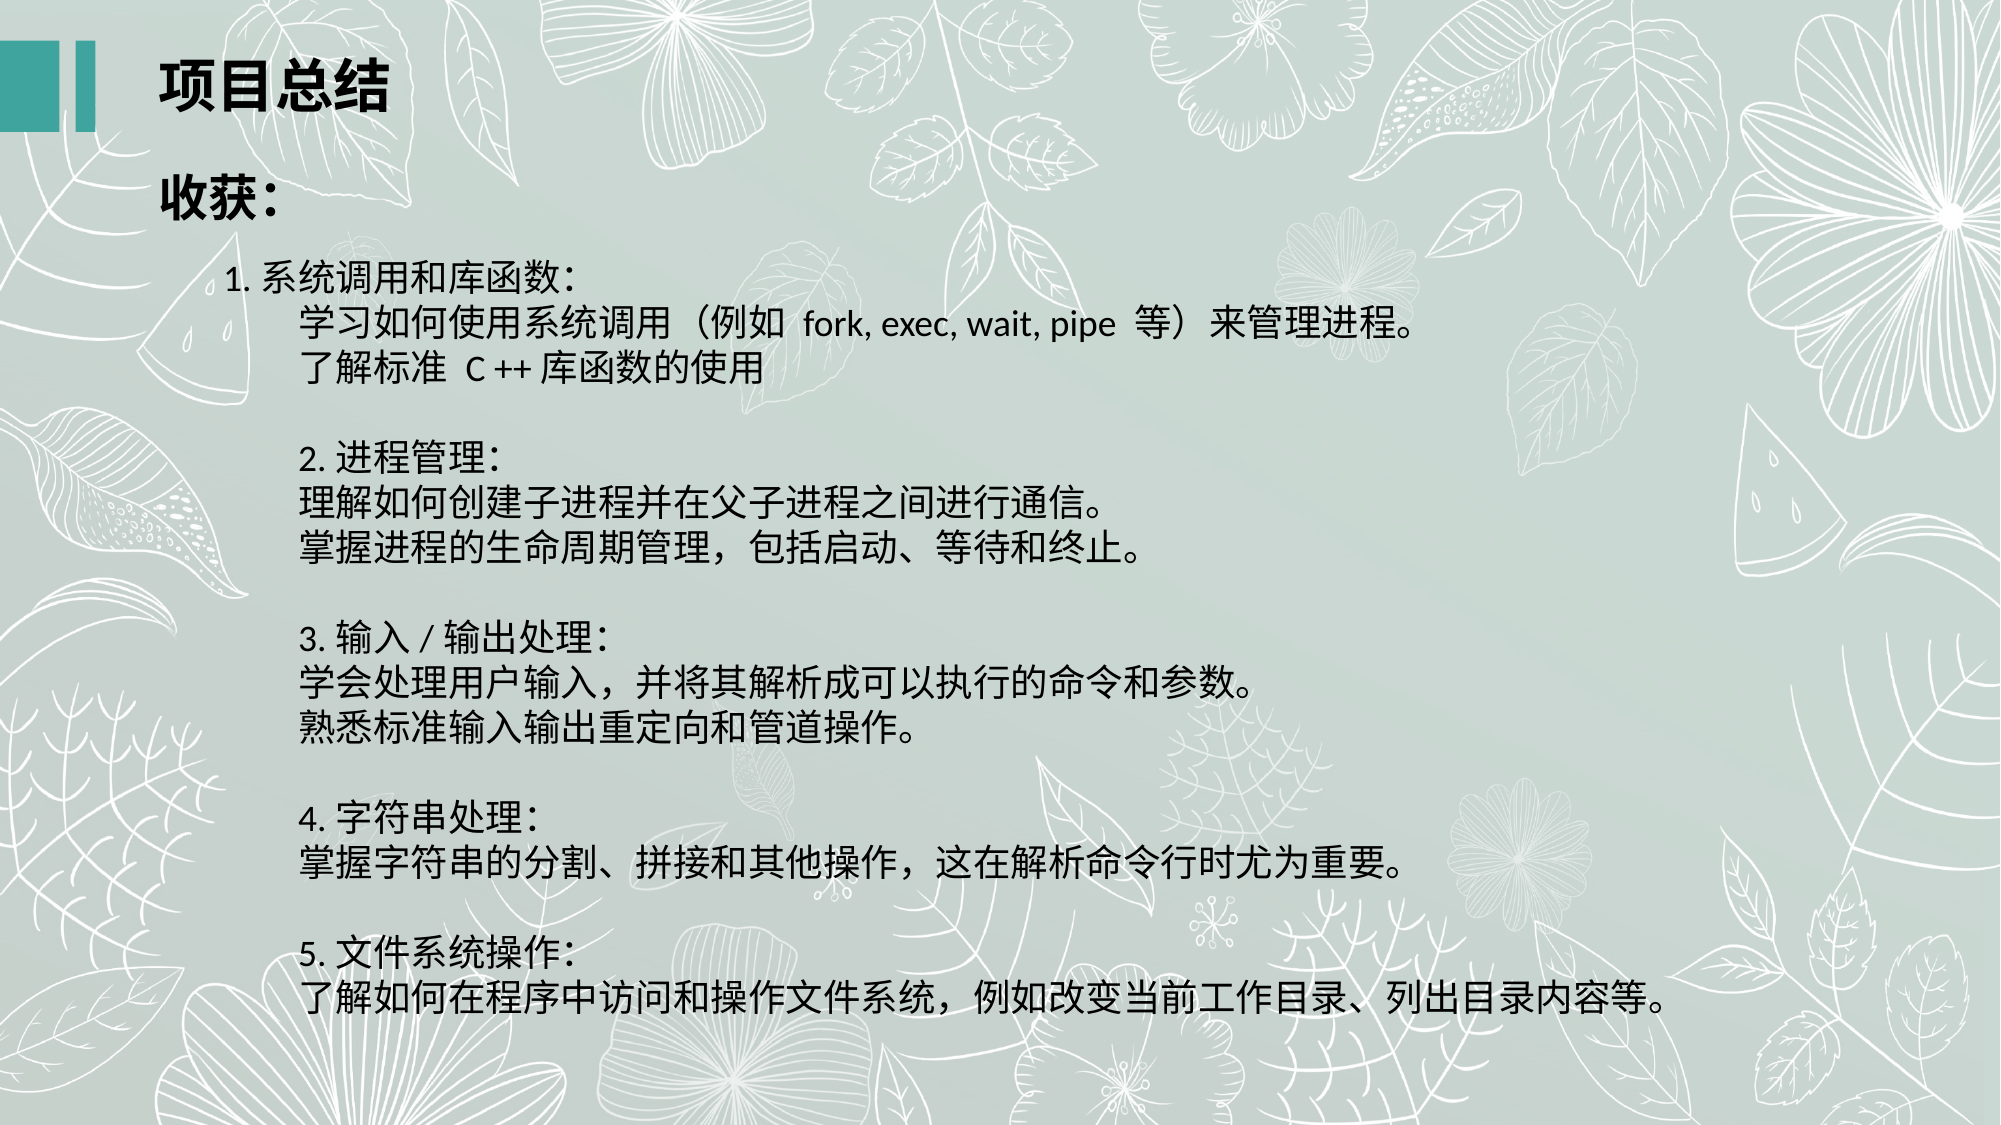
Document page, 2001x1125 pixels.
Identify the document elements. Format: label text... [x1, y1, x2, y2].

text_box [75, 40, 96, 133]
text_box 项目总结 [109, 41, 441, 127]
text_box 1.系统调用和库函数： 学习如何使用系统调用（例如 fork, exec, wait, pipe 等）来管理进程。 了解标准 C ++库函数的使用 2.进程管理： 理解如何创建子进程并在父子进程之间进行通信。 掌握进程的生命周期管理，包括启动、等待和终止。 3.输入/输出处理： 学会处理用户输入，并将其解析成可以执行的命令和参数。 熟悉标准输入输出重定向和管道操作。 4.字符串处理： 掌握字符串的分割、拼接和其他操作，这在解析命令行时尤为重要。 5.文件系统操作： 了解如何在程序中访问和操作文件系统，例如改变当前工作目录、列出目录内容等。 [208, 246, 1889, 1077]
text_box 收获： [143, 159, 811, 235]
text_box [0, 0, 2000, 1125]
text_box [0, 40, 60, 133]
